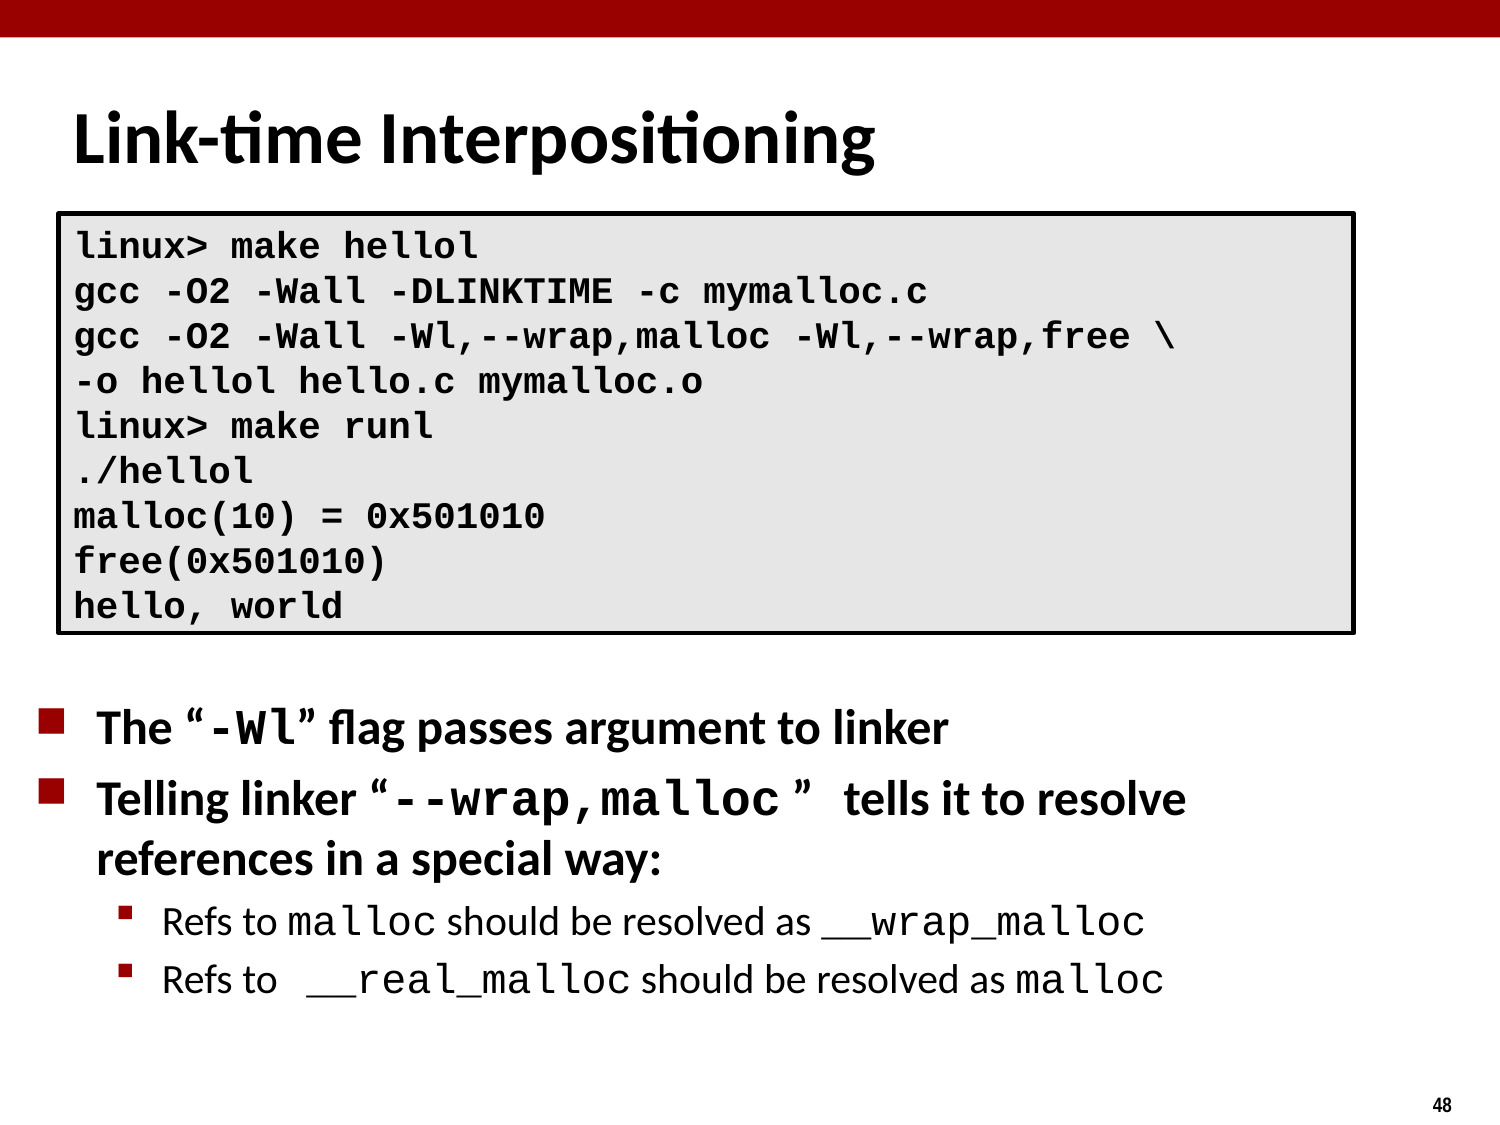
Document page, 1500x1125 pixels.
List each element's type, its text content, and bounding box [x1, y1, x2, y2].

text_box linux> make hellol gcc -O2 -Wall -DLINKTIME -c mymalloc.c gcc -O2 -Wall -Wl,--wrap,malloc -Wl,--wrap,free \ -o hellol hello.c mymalloc.o linux> make runl ./hellol malloc(10) = 0x501010 free(0x501010) hello, world [58, 213, 1354, 634]
title Link-time Interpositioning [58, 71, 1305, 197]
list The “-Wl” flag passes argument to linker Telling linker “--wrap,malloc ” tells it to resolve references in a special way: Refs to malloc should be resolved as __wrap_malloc Refs to __real_malloc should be resolved as malloc [24, 687, 1388, 1027]
